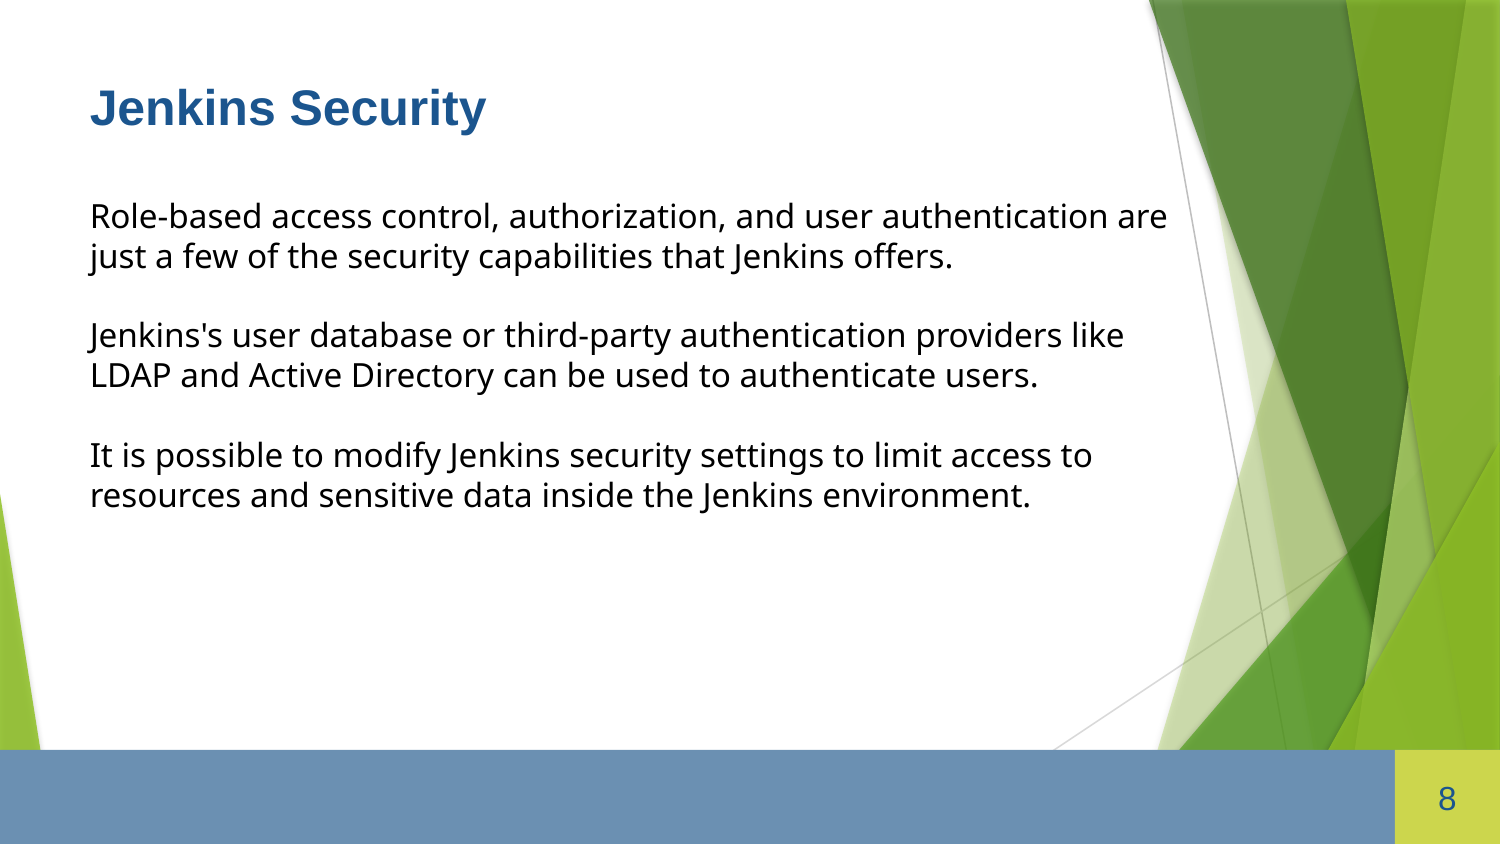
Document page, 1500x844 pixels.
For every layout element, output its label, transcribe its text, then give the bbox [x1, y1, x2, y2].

text_box Role-based access control, authorization, and user authentication are just a few of the security capabilities that Jenkins offers. Jenkins's user database or third-party authentication providers like LDAP and Active Directory can be used to authenticate users. It is possible to modify Jenkins security settings to limit access to resources and sensitive data inside the Jenkins environment. [75, 187, 1223, 713]
text_box [0, 749, 1394, 844]
text_box Jenkins Security [74, 37, 1425, 173]
text_box 8 [1394, 749, 1500, 844]
